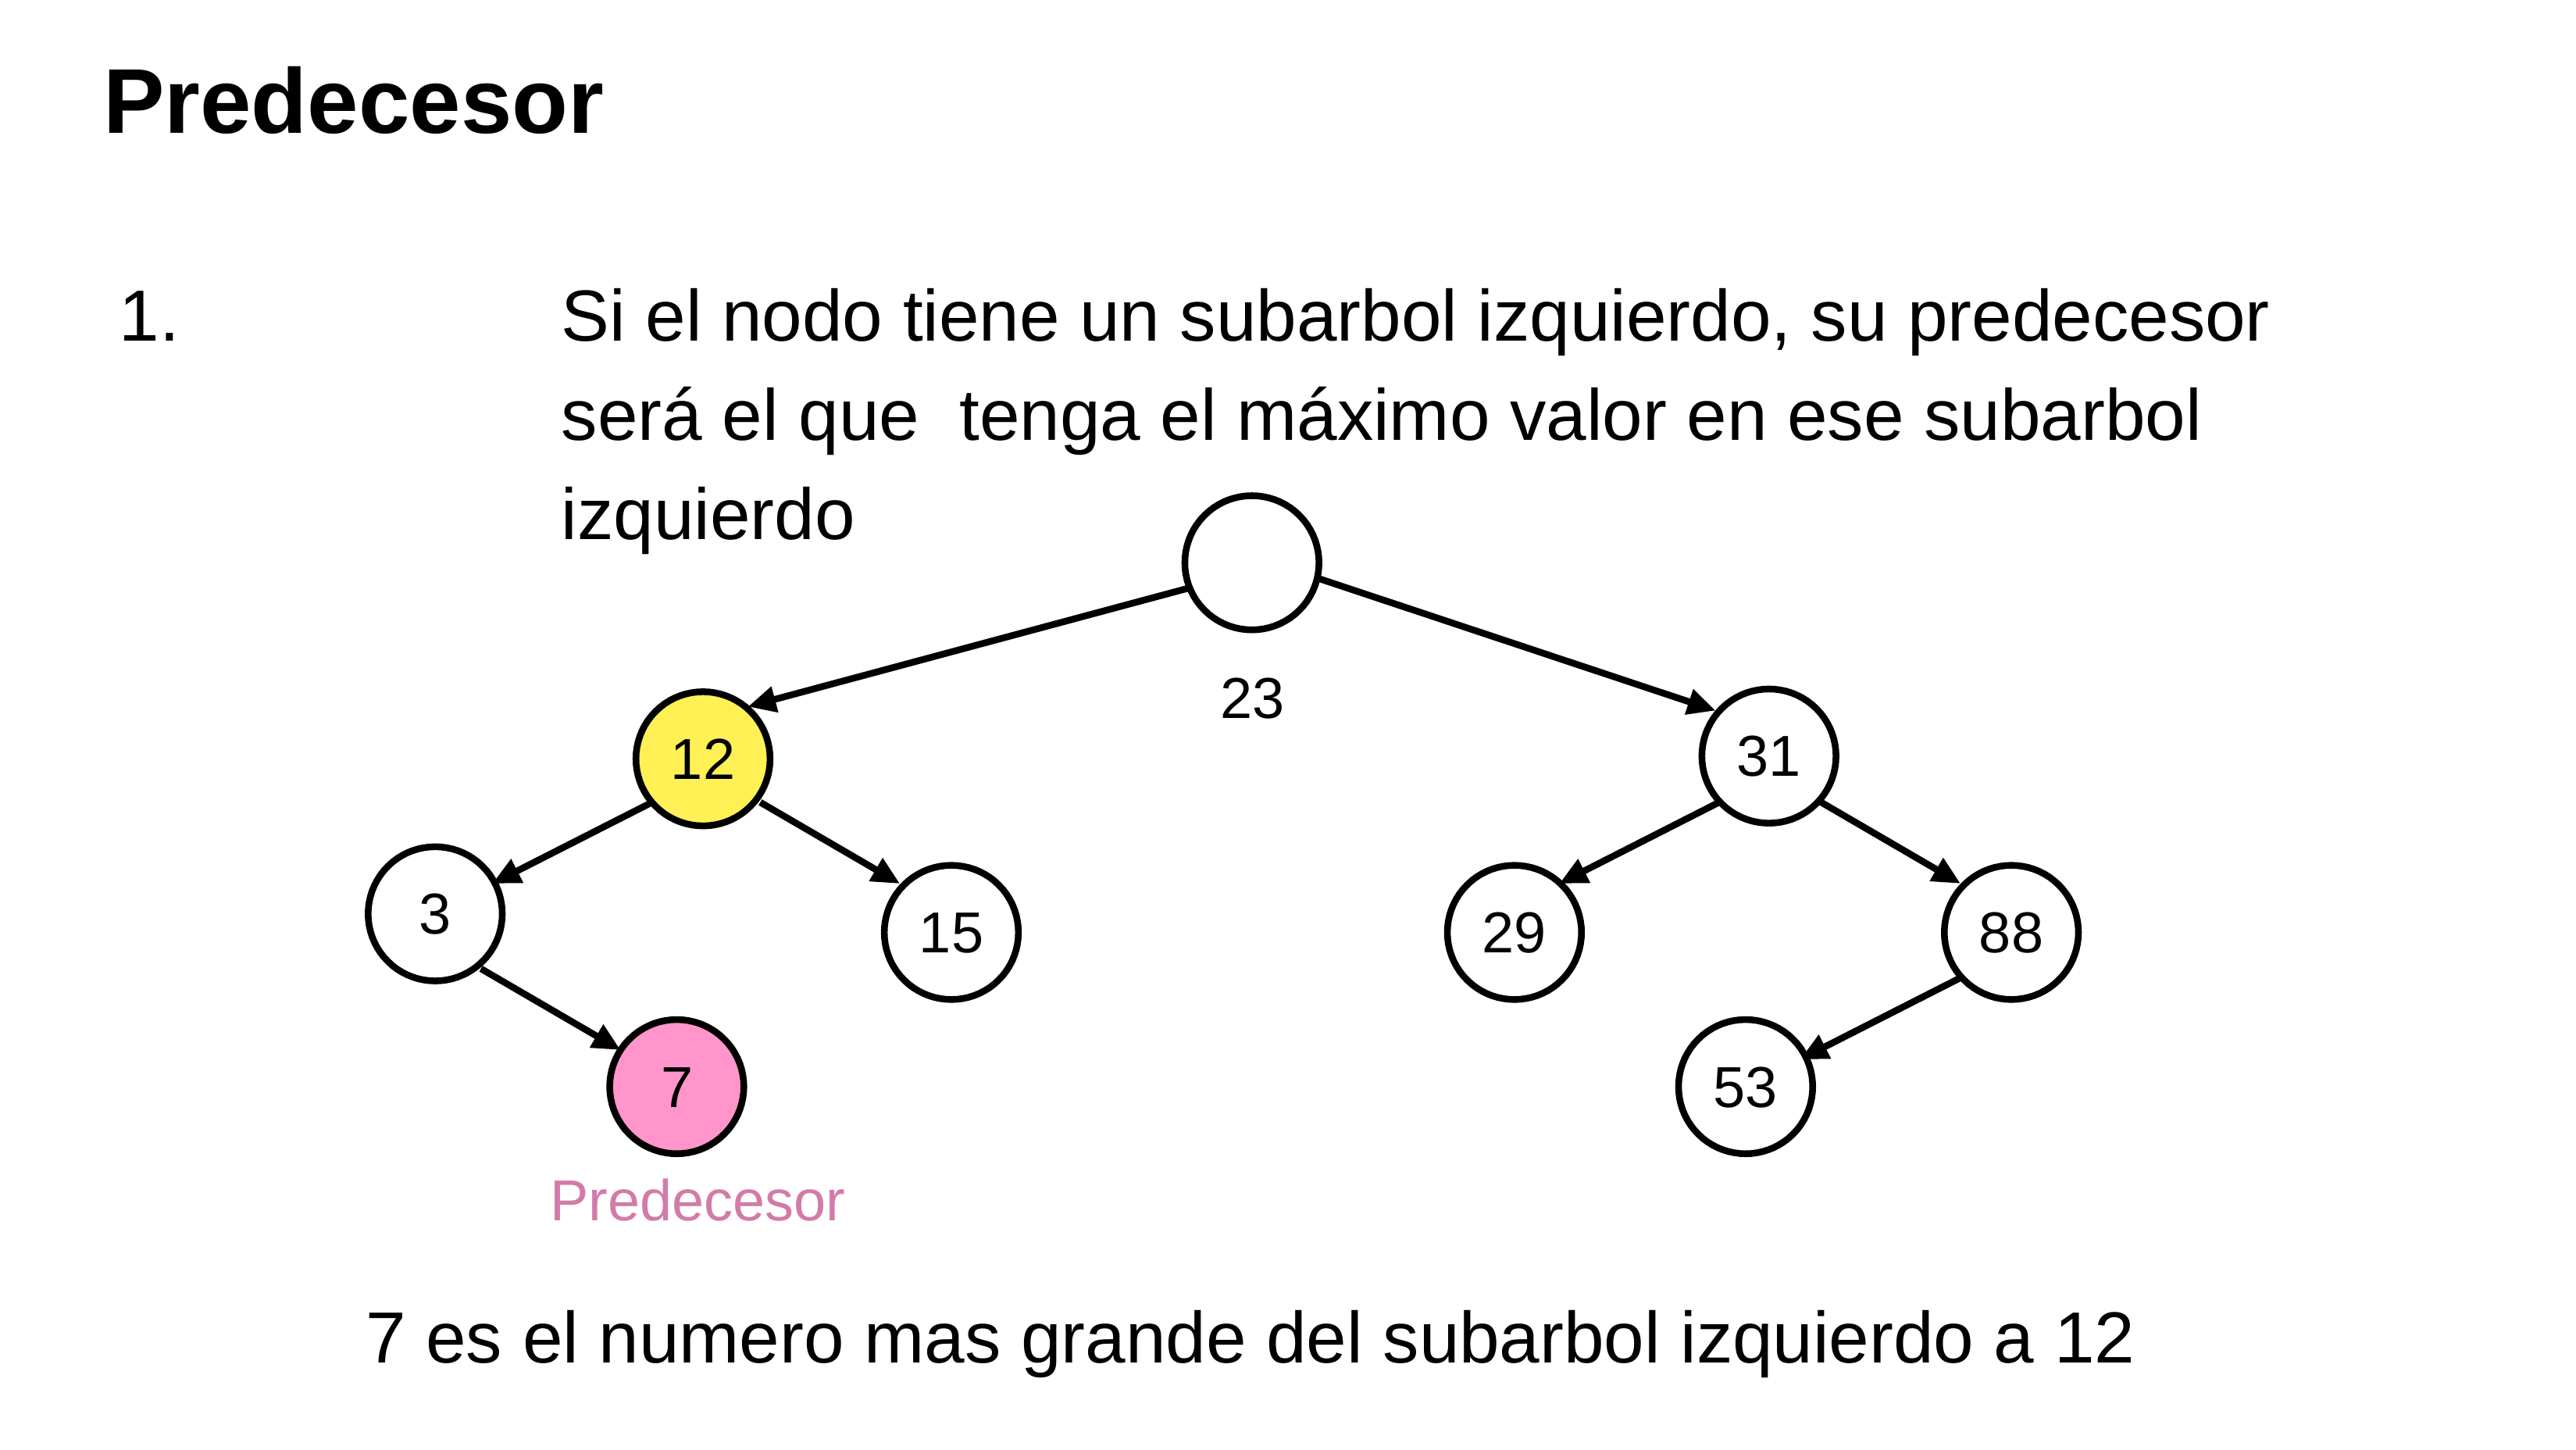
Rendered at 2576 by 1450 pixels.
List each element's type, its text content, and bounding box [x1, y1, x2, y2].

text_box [1721, 587, 1836, 801]
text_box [1559, 802, 2079, 1000]
text_box 7 es el numero mas grande del subarbol izquierdo a 12 [364, 1288, 2140, 1377]
text_box 1. Si el nodo tiene un subarbol izquierdo, su predecesor será el que tenga el máximo valor en ese subarbol izquierdo 23 [117, 248, 2388, 730]
title Predecesor [102, 38, 613, 284]
text_box [1479, 990, 1550, 1000]
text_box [480, 802, 1019, 1155]
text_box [368, 577, 1715, 981]
text_box 7 Predecesor [548, 1161, 858, 1232]
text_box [1678, 977, 1961, 1155]
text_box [635, 495, 1319, 577]
